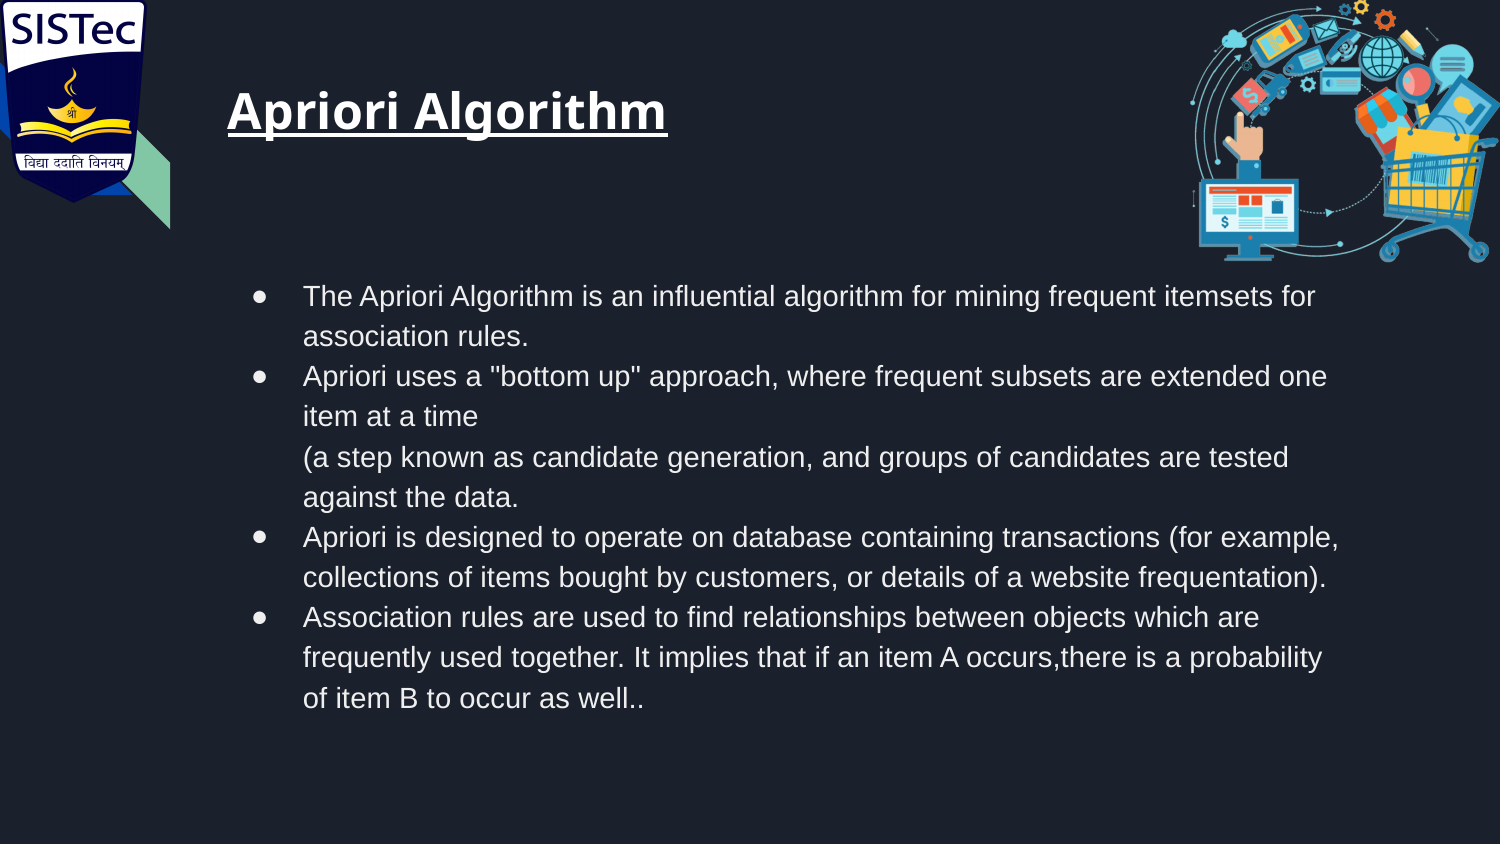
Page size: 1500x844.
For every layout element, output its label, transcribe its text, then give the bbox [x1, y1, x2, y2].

picture [1086, 0, 1500, 269]
picture [0, 0, 147, 203]
list The Apriori Algorithm is an influential algorithm for mining frequent itemsets for association rules. Apriori uses a "bottom up" approach, where frequent subsets are extended one item at a time (a step known as candidate generation, and groups of candidates are tested against the data. Apriori is designed to operate on database containing transactions (for example, collections of items bought by customers, or details of a website frequentation). Association rules are used to find relationships between objects which are frequently used together. It implies that if an item A occurs,there is a probability of item B to occur as well.. [212, 257, 1368, 735]
title Apriori Algorithm [212, 64, 1081, 215]
